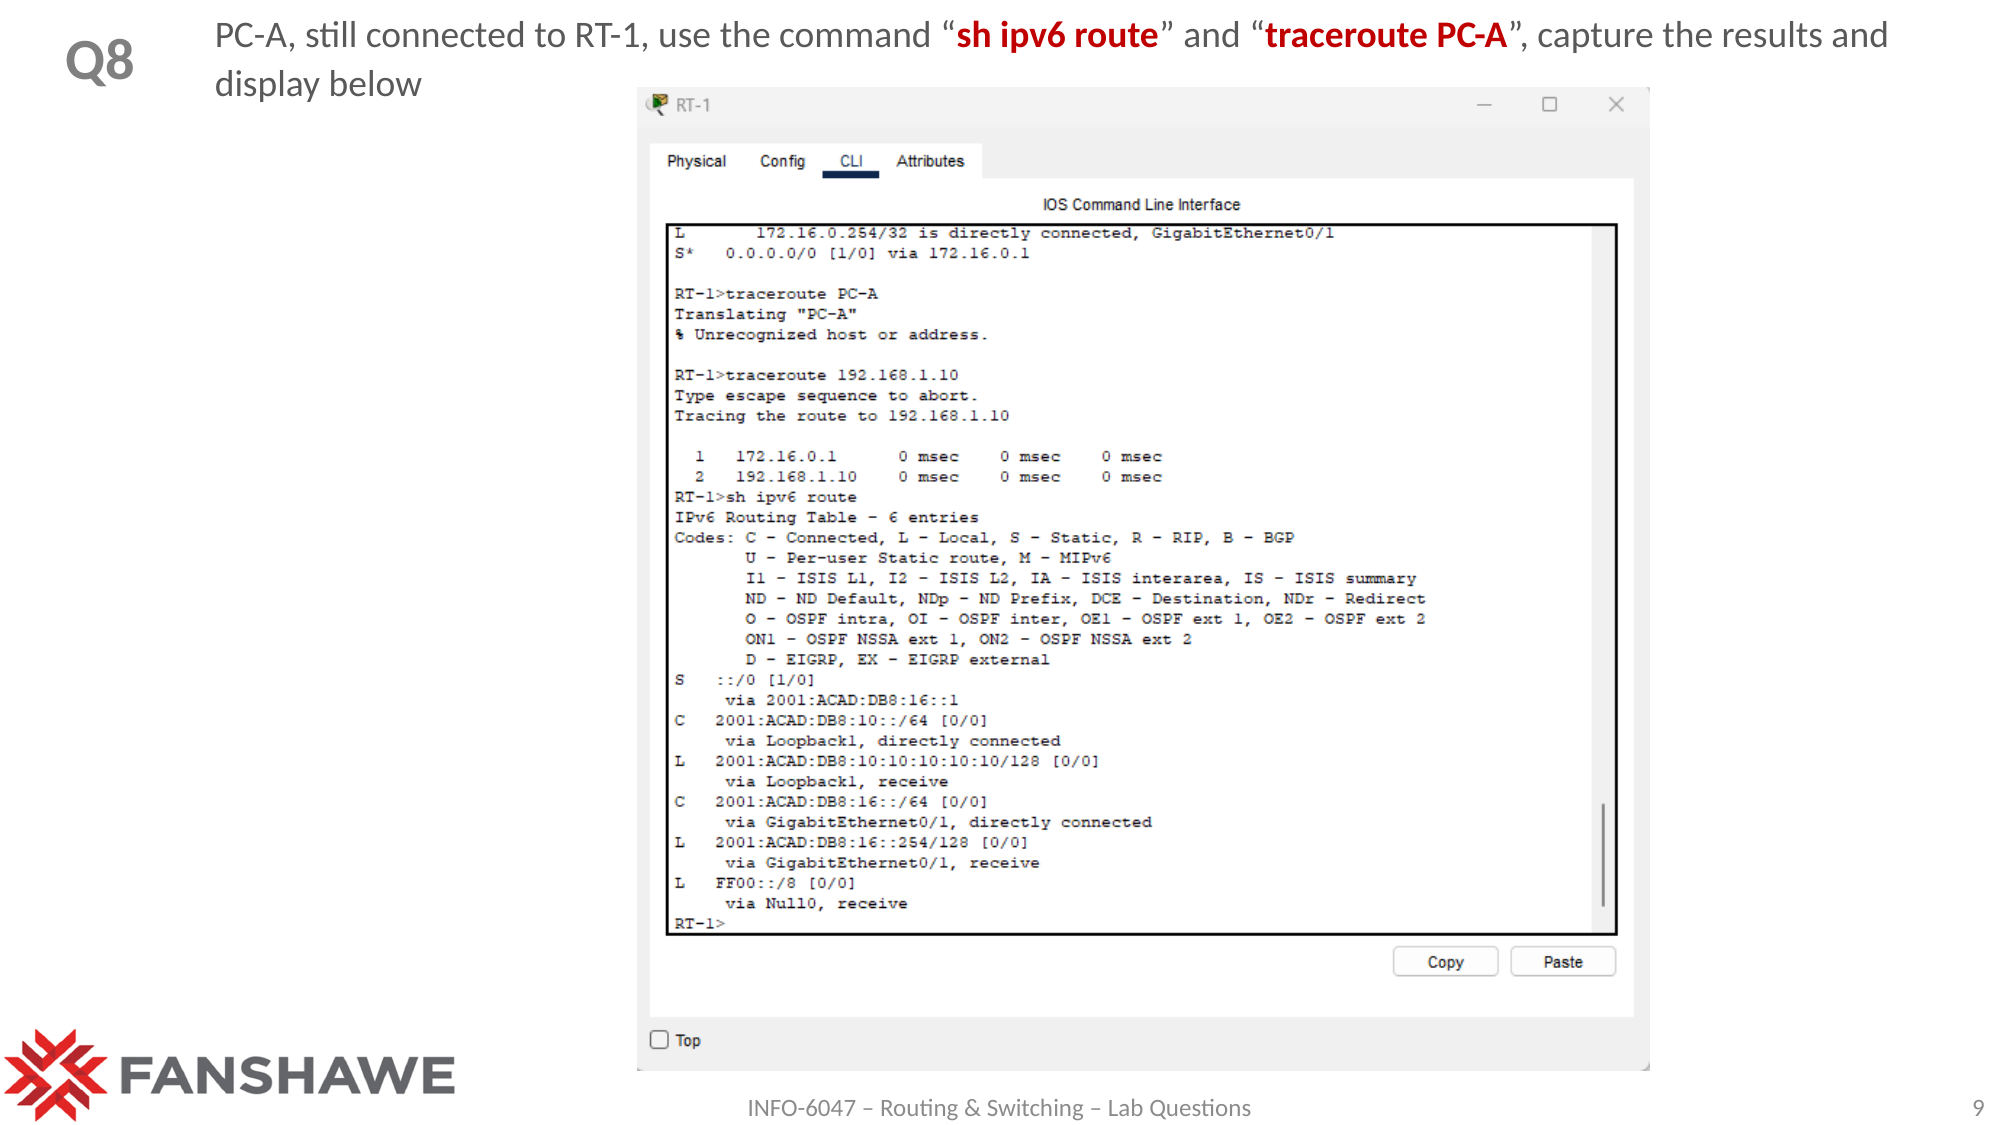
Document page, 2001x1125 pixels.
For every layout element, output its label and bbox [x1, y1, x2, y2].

picture [637, 87, 1651, 1072]
picture [0, 1024, 467, 1125]
